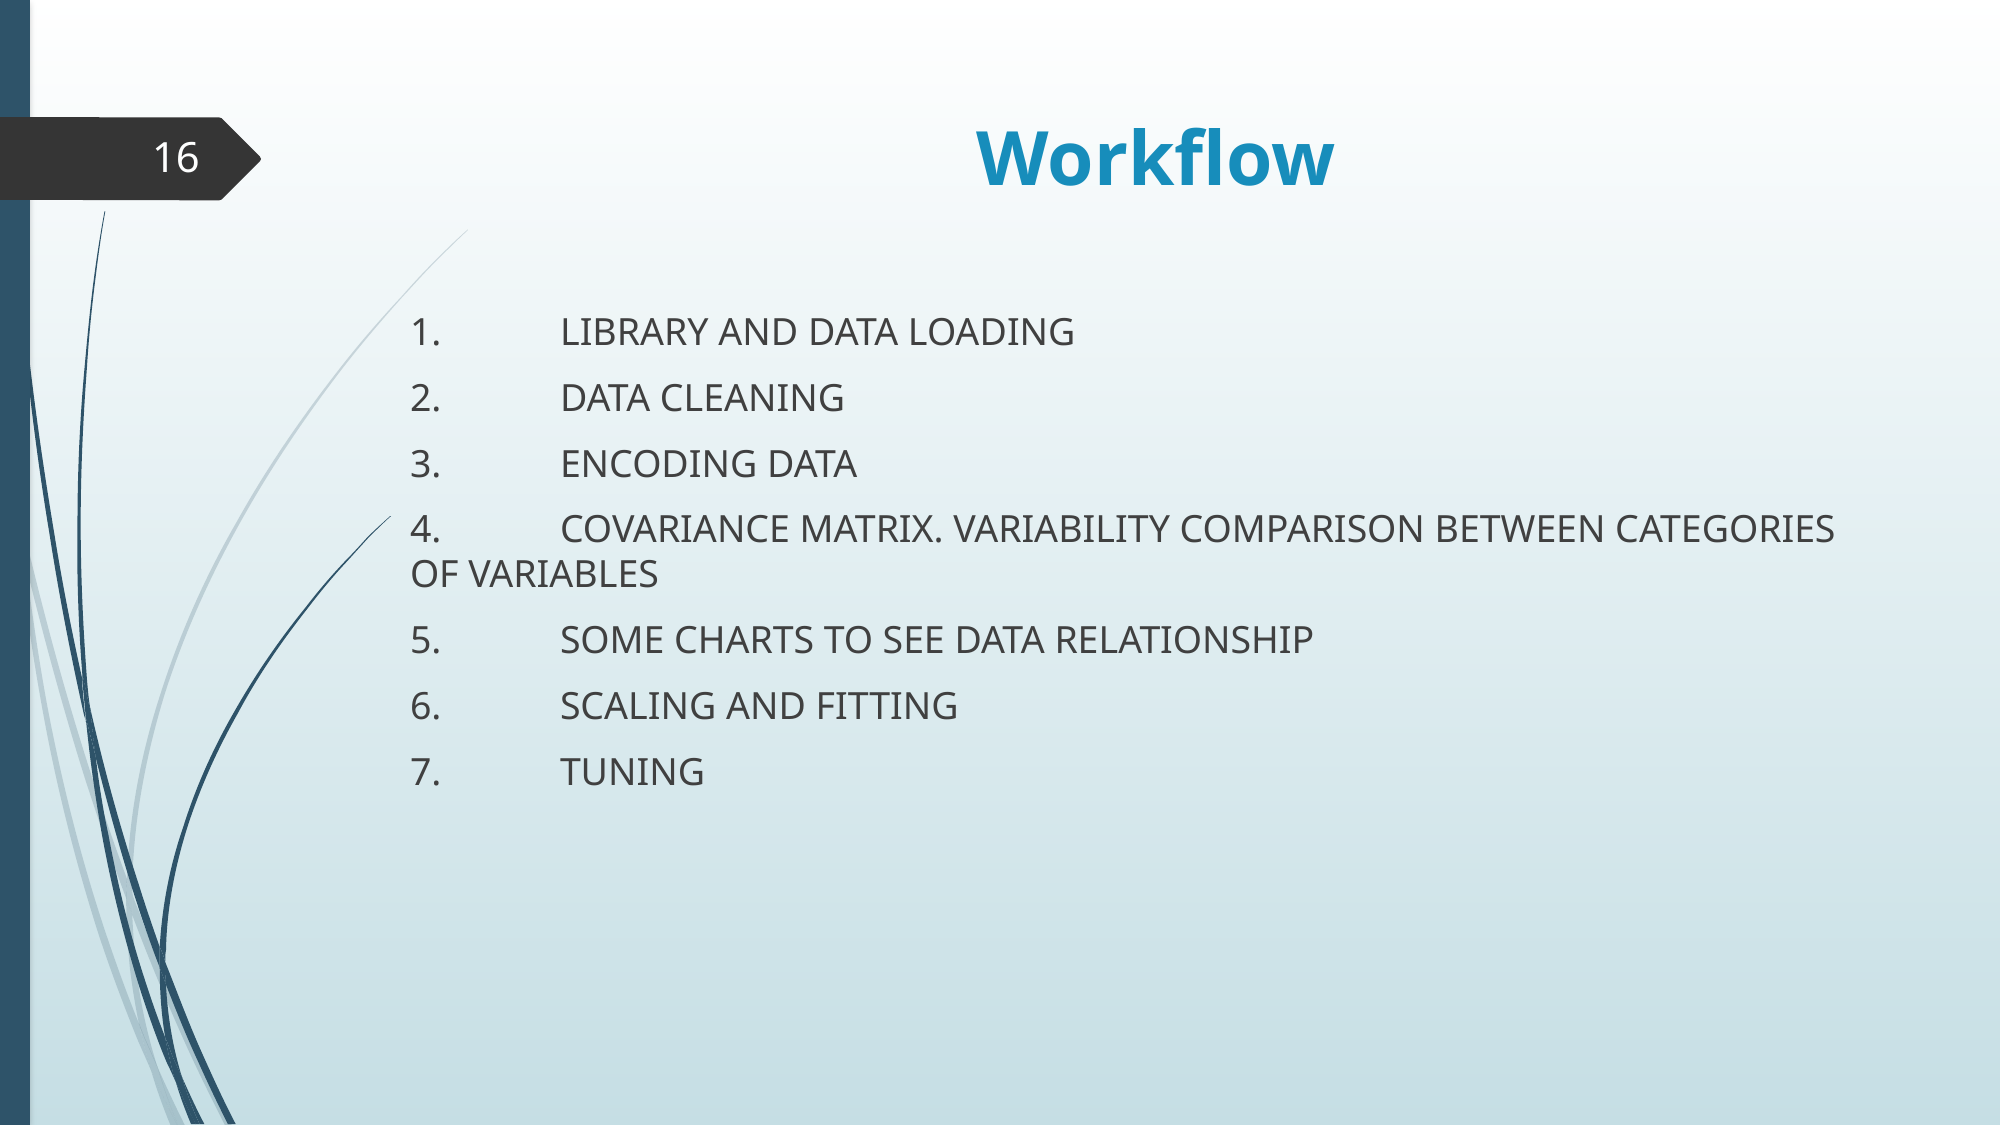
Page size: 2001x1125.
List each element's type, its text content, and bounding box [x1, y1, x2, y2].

list 1. LIBRARY AND DATA LOADING 2. DATA CLEANING 3. ENCODING DATA 4. COVARIANCE MATRIX. VARIABILITY COMPARISON BETWEEN CATEGORIES OF VARIABLES 5. SOME CHARTS TO SEE DATA RELATIONSHIP 6. SCALING AND FITTING 7. TUNING [395, 300, 1858, 921]
slide_number 16 [87, 129, 216, 190]
title Workflow [425, 102, 1888, 313]
